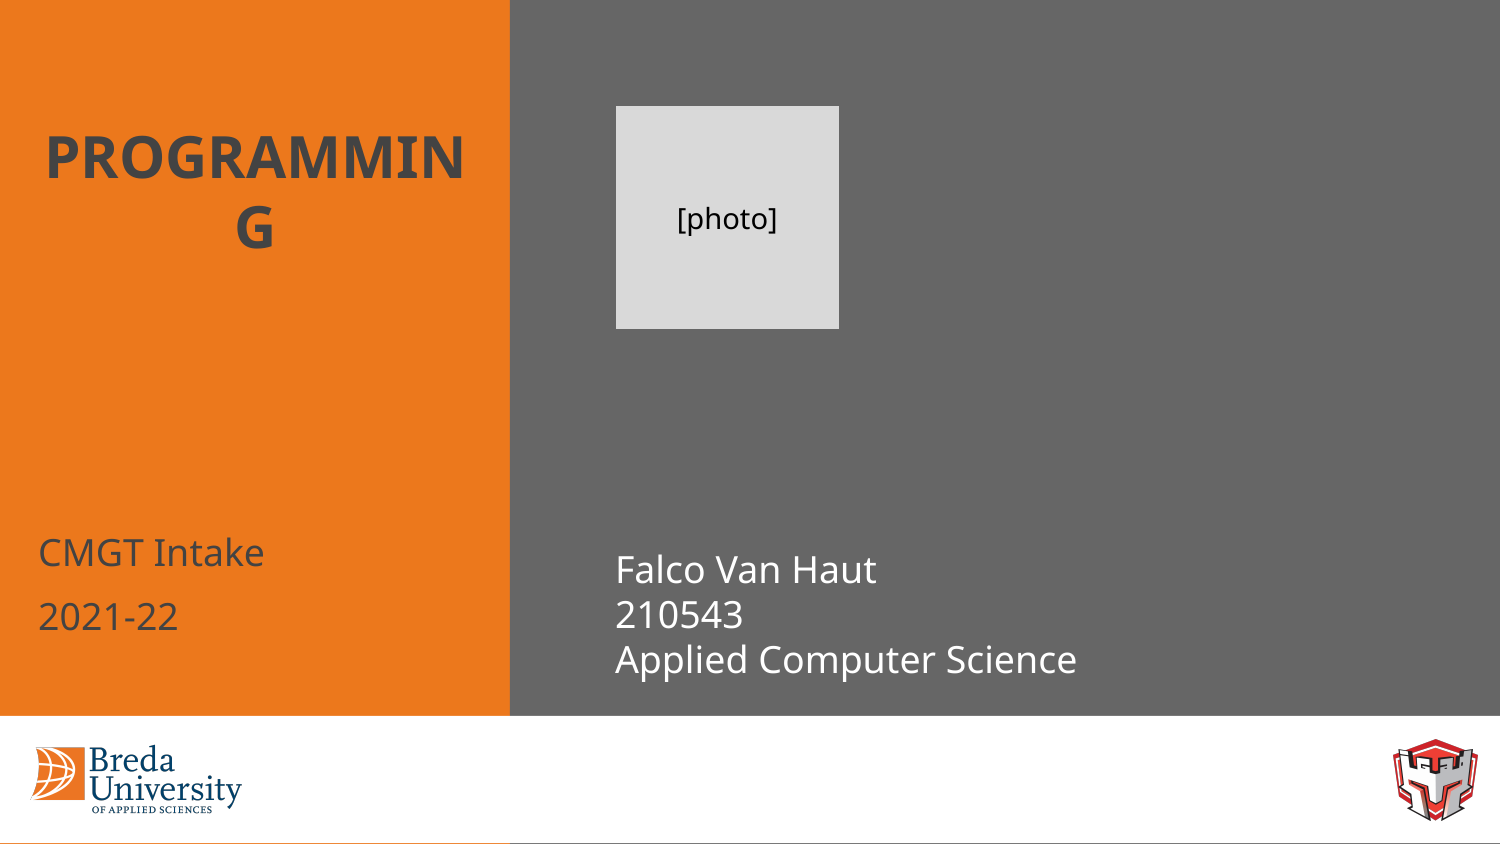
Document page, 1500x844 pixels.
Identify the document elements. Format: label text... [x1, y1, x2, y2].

picture [26, 741, 246, 817]
picture [1393, 739, 1478, 822]
title Falco Van Haut 210543 Applied Computer Science [600, 536, 1410, 697]
subtitle CMGT Intake 2021-22 [23, 445, 488, 653]
text_box PROGRAMMING [23, 105, 488, 183]
text_box [photo] [614, 104, 840, 330]
